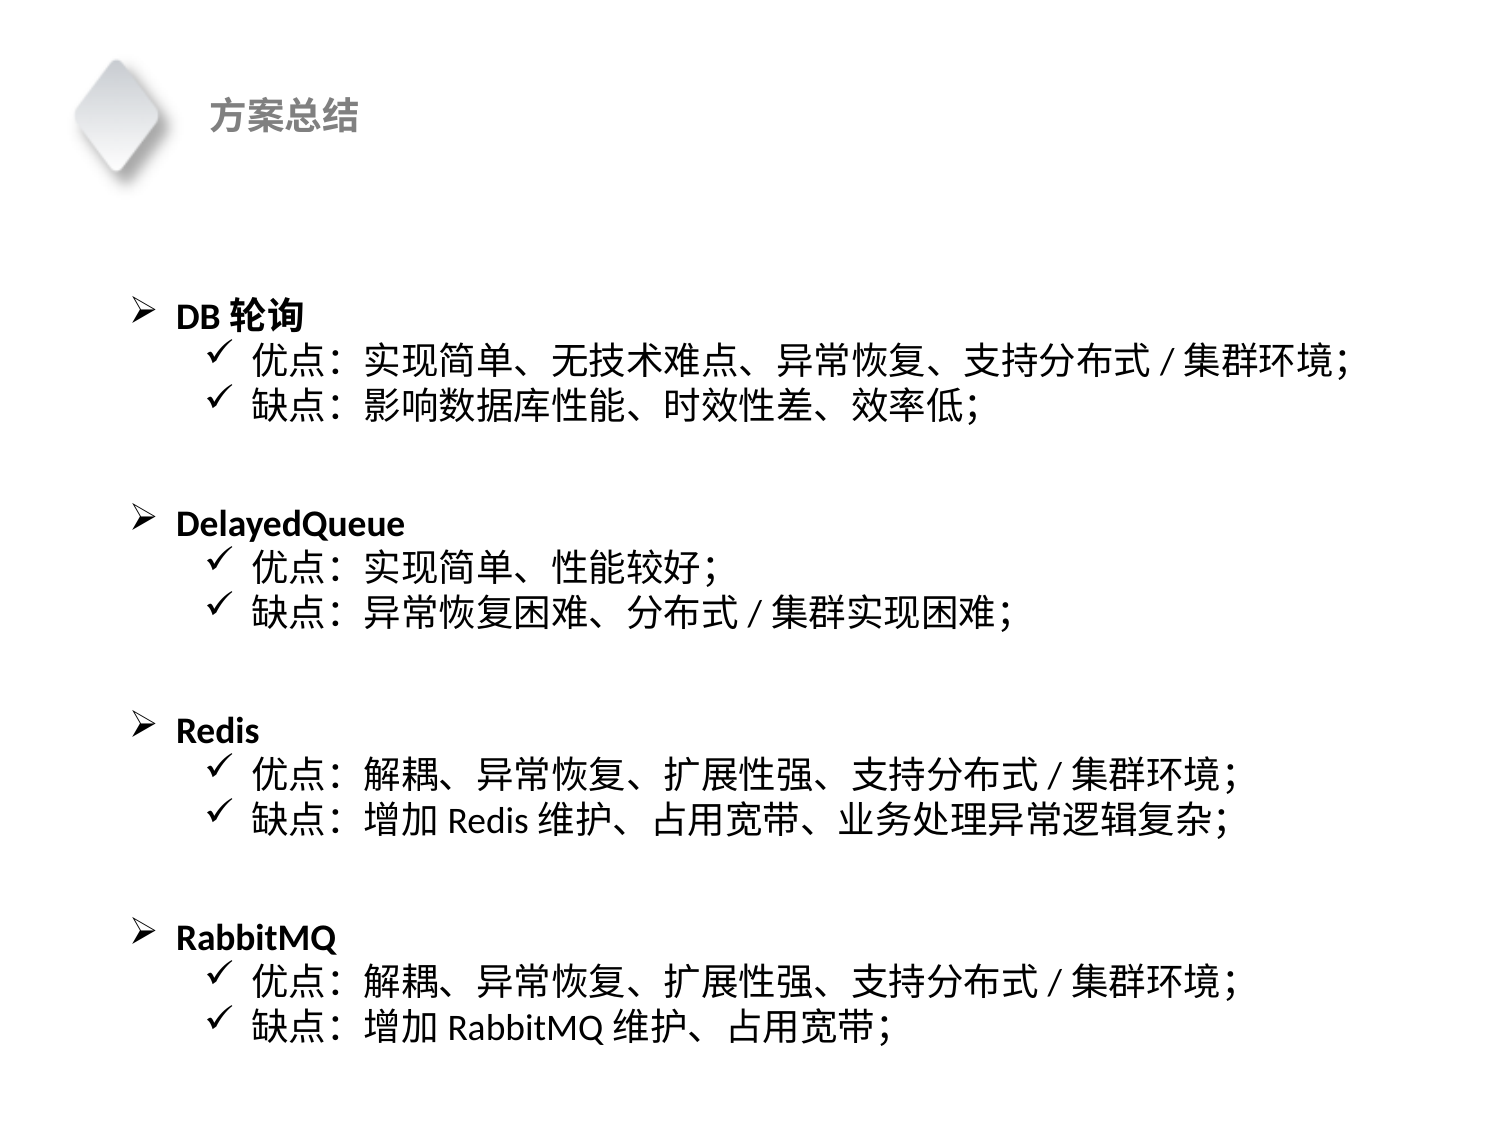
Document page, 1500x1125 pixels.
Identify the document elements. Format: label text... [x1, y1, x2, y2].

picture [0, 16, 586, 294]
text_box DB轮询 优点：实现简单、无技术难点、异常恢复、支持分布式/集群环境； 缺点：影响数据库性能、时效性差、效率低； DelayedQueue 优点：实现简单、性能较好； 缺点：异常恢复困难、分布式/集群实现困难； Redis 优点：解耦、异常恢复、扩展性强、支持分布式/集群环境； 缺点：增加Redis维护、占用宽带、业务处理异常逻辑复杂； RabbitMQ 优点：解耦、异常恢复、扩展性强、支持分布式/集群环境； 缺点：增加RabbitMQ维护、占用宽带； [114, 257, 1386, 1101]
